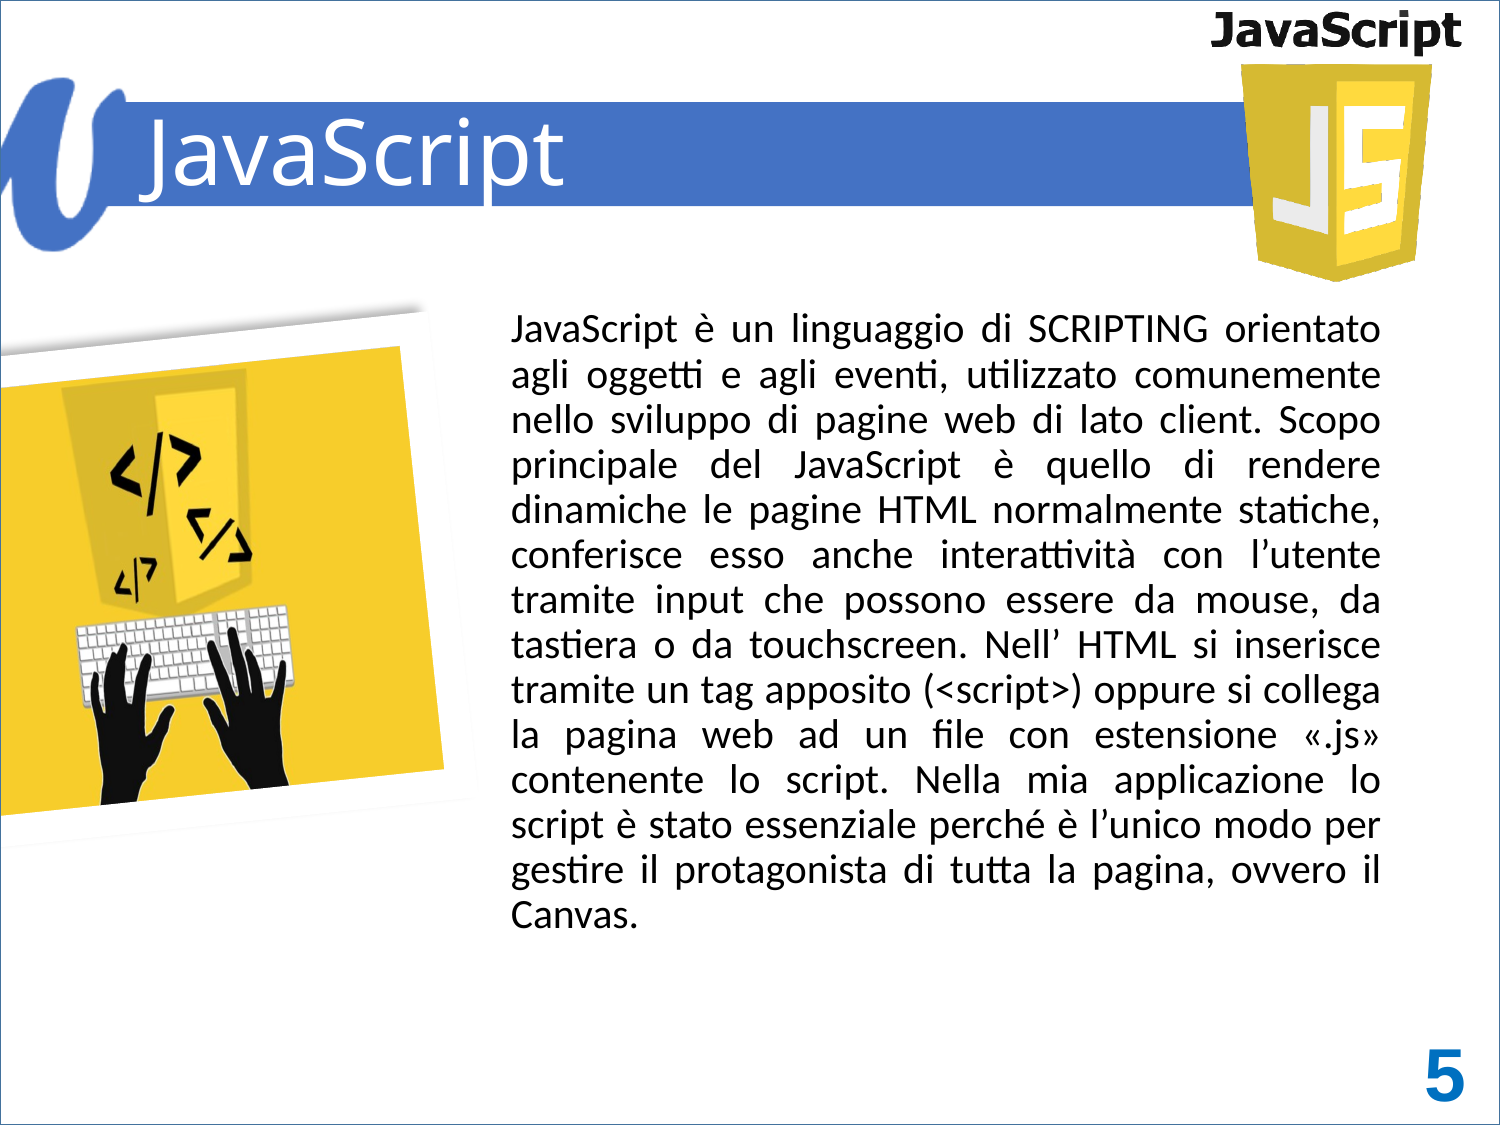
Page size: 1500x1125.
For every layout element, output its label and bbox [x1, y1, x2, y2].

text_box [0, 0, 1500, 1125]
picture [1211, 10, 1462, 282]
picture [0, 34, 132, 336]
picture [0, 370, 424, 797]
